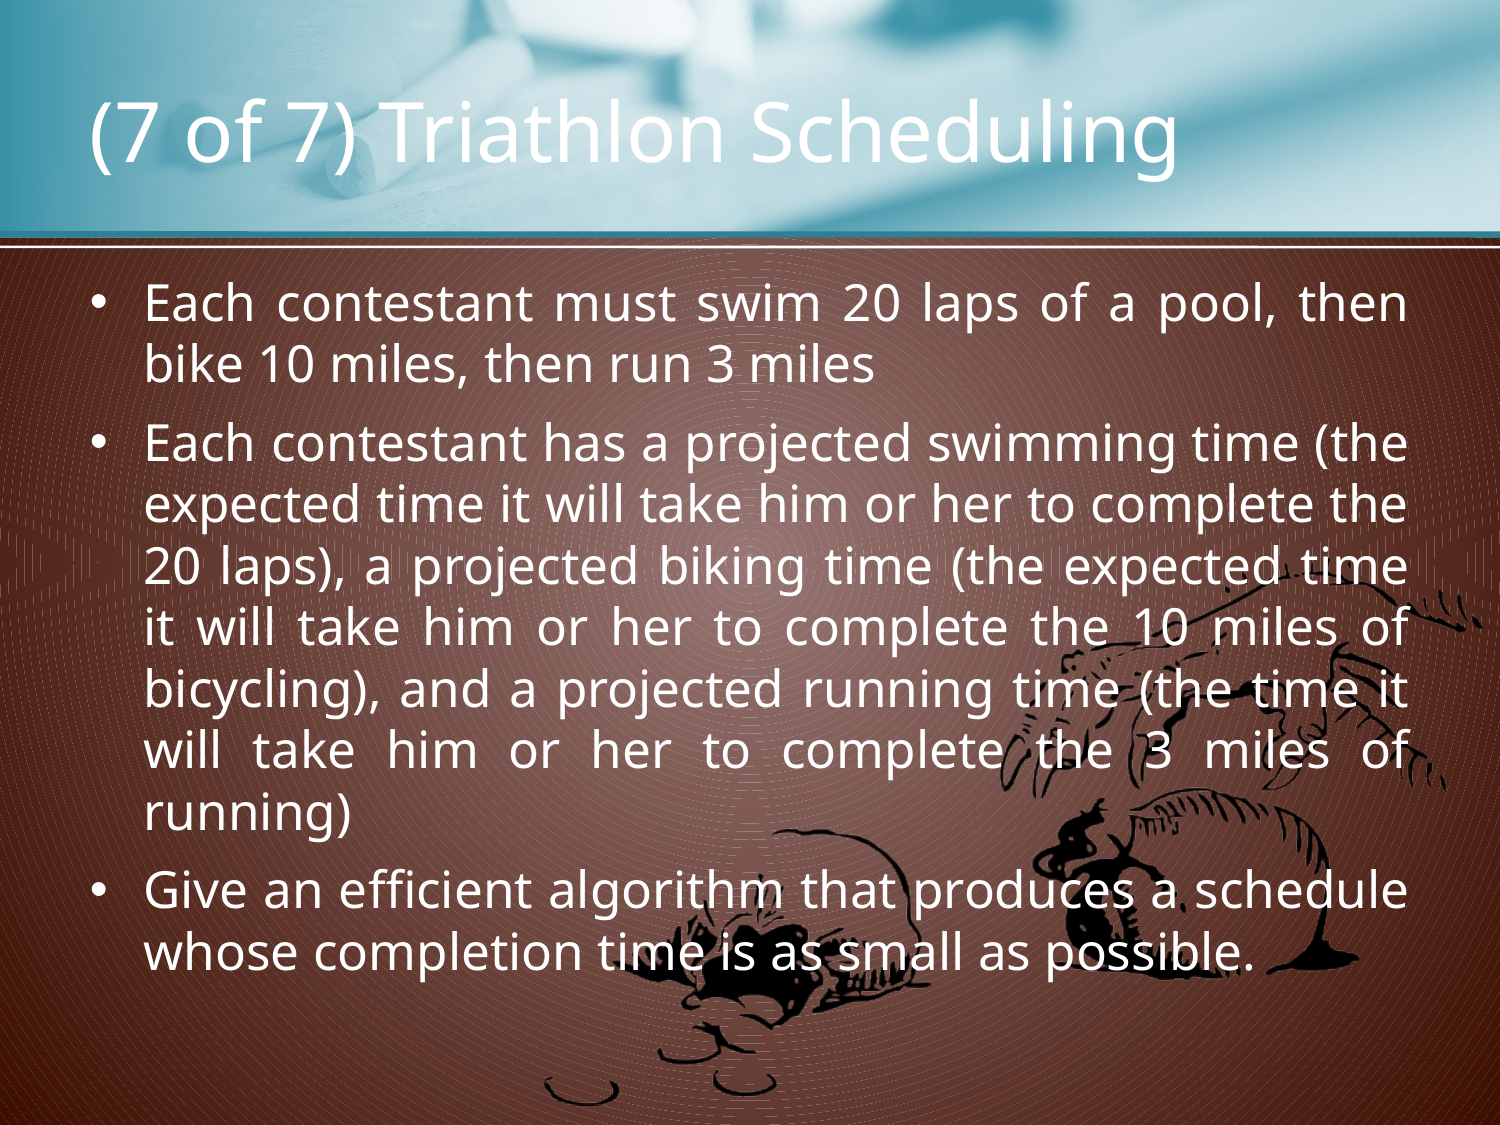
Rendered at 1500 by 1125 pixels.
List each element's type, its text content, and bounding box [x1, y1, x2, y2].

list Each contestant must swim 20 laps of a pool, then bike 10 miles, then run 3 miles Each contestant has a projected swimming time (the expected time it will take him or her to complete the 20 laps), a projected biking time (the expected time it will take him or her to complete the 10 miles of bicycling), and a projected running time (the time it will take him or her to complete the 3 miles of running) Give an efficient algorithm that produces a schedule whose completion time is as small as possible. [75, 262, 1425, 1005]
title (7 of 7) Triathlon Scheduling [75, 24, 1425, 233]
picture [544, 558, 1483, 1106]
